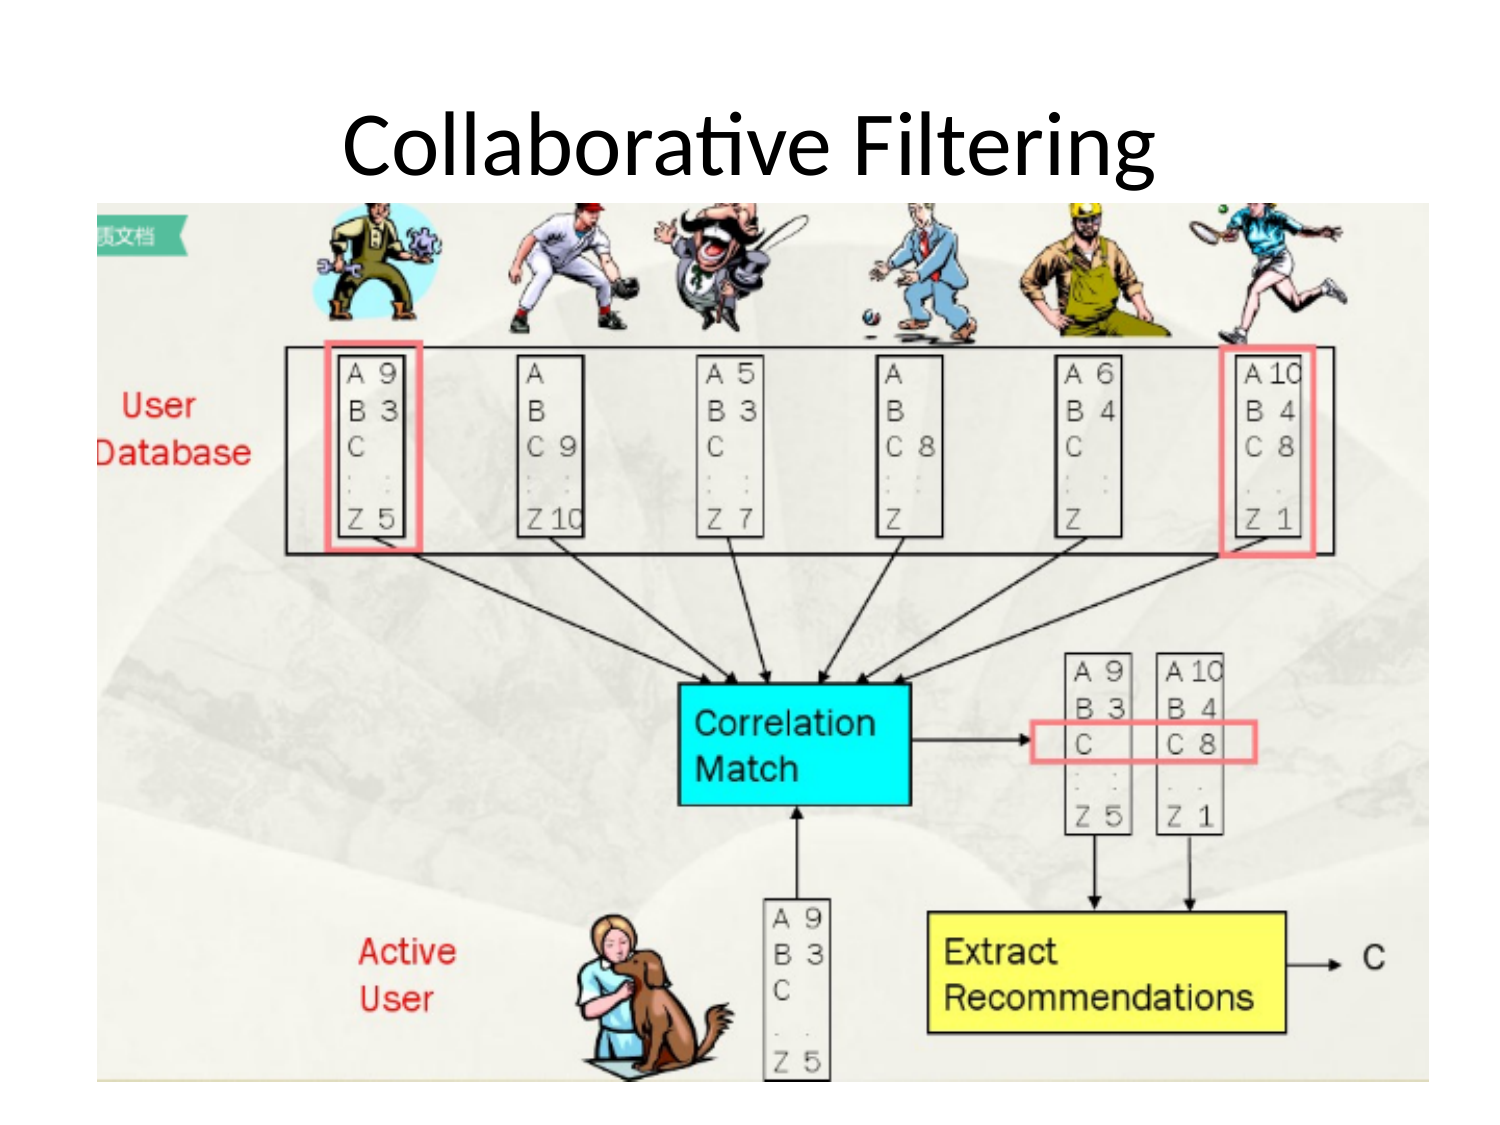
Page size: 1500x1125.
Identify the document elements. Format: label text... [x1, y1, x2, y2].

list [97, 203, 1429, 1082]
title Collaborative Filtering [75, 45, 1425, 233]
